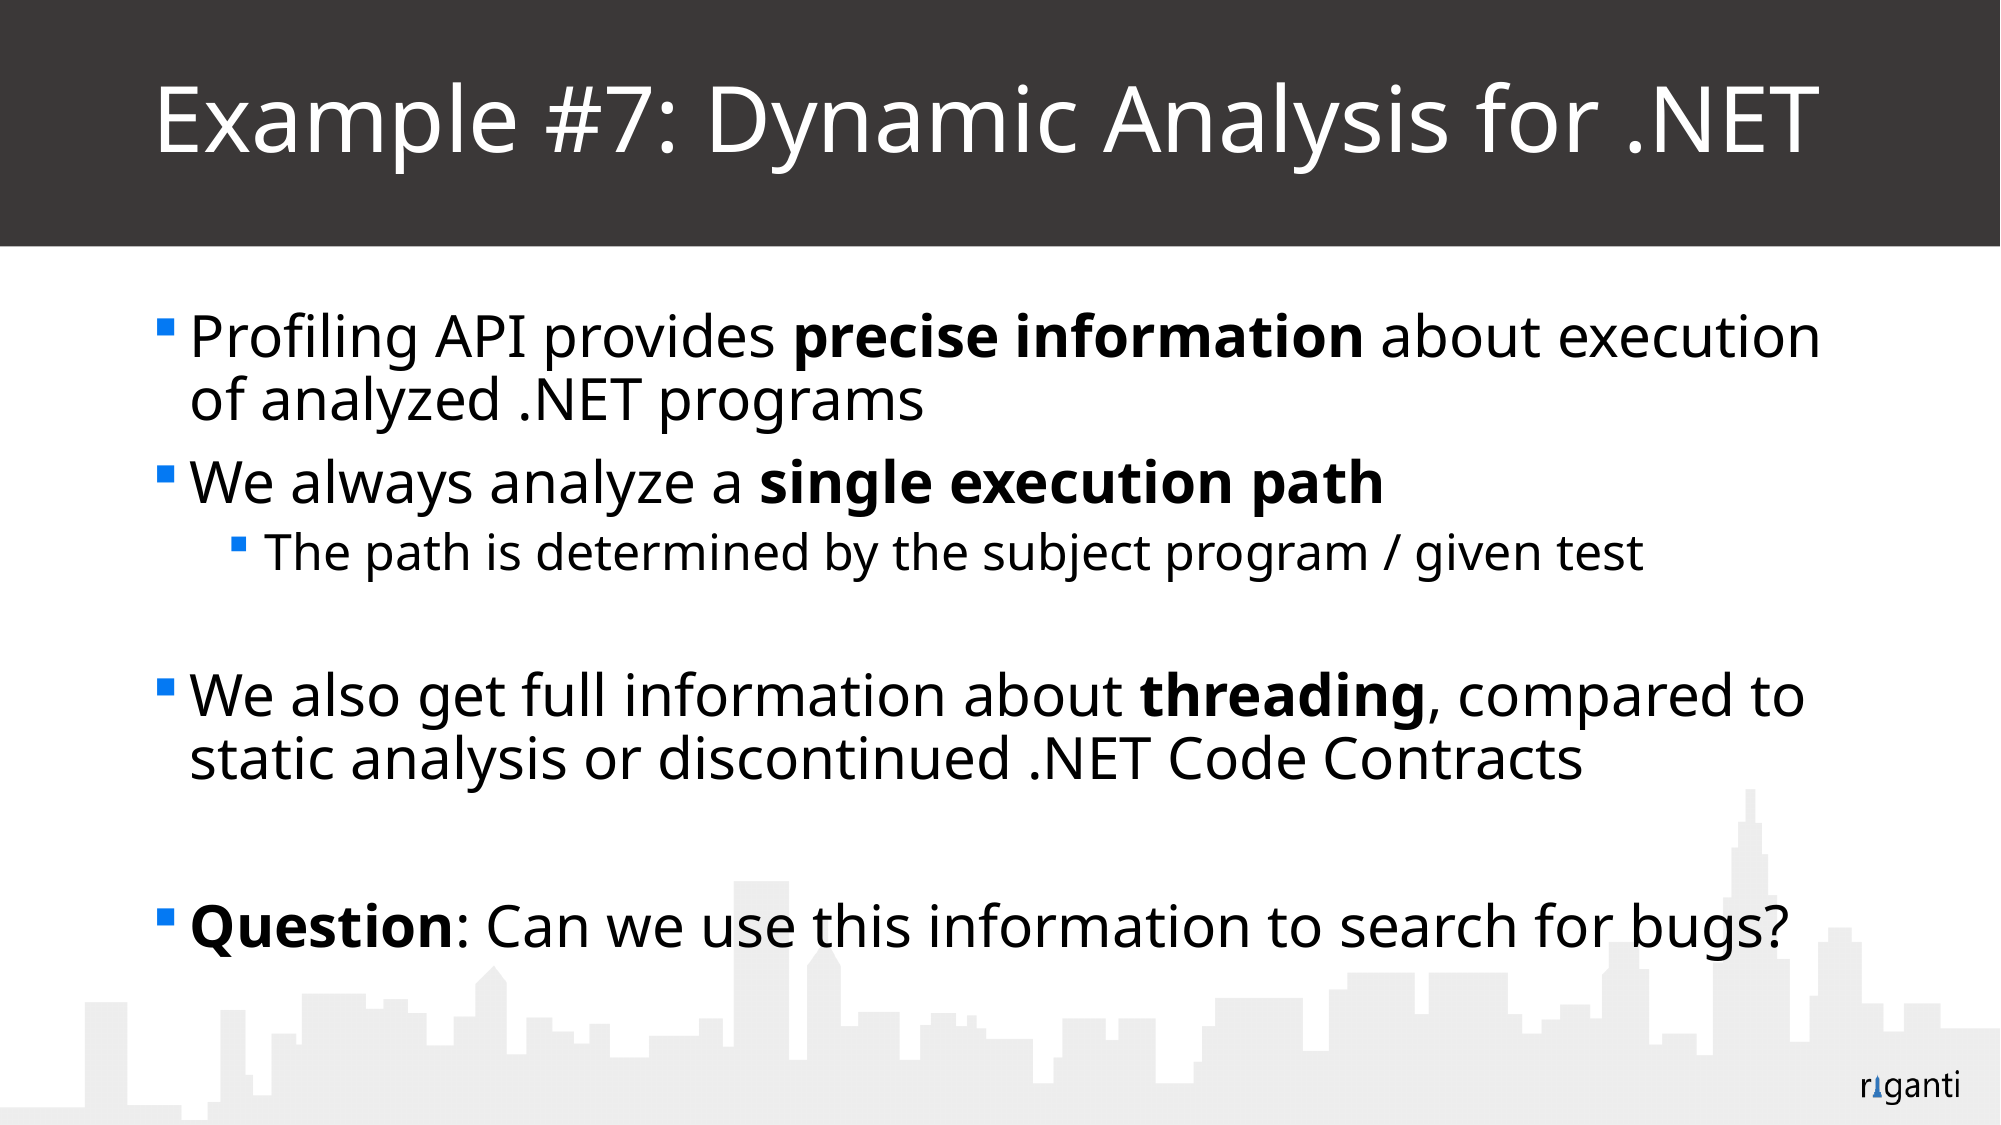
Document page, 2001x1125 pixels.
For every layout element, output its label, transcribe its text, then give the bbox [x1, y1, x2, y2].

list Profiling API provides precise information about execution of analyzed .NET programs We always analyze a single execution path The path is determined by the subject program / given test We also get full information about threading, compared to static analysis or discontinued .NET Code Contracts Question: Can we use this information to search for bugs? [137, 299, 1863, 1014]
picture [0, 787, 2001, 1125]
title Example #7: Dynamic Analysis for .NET [137, 14, 1863, 232]
